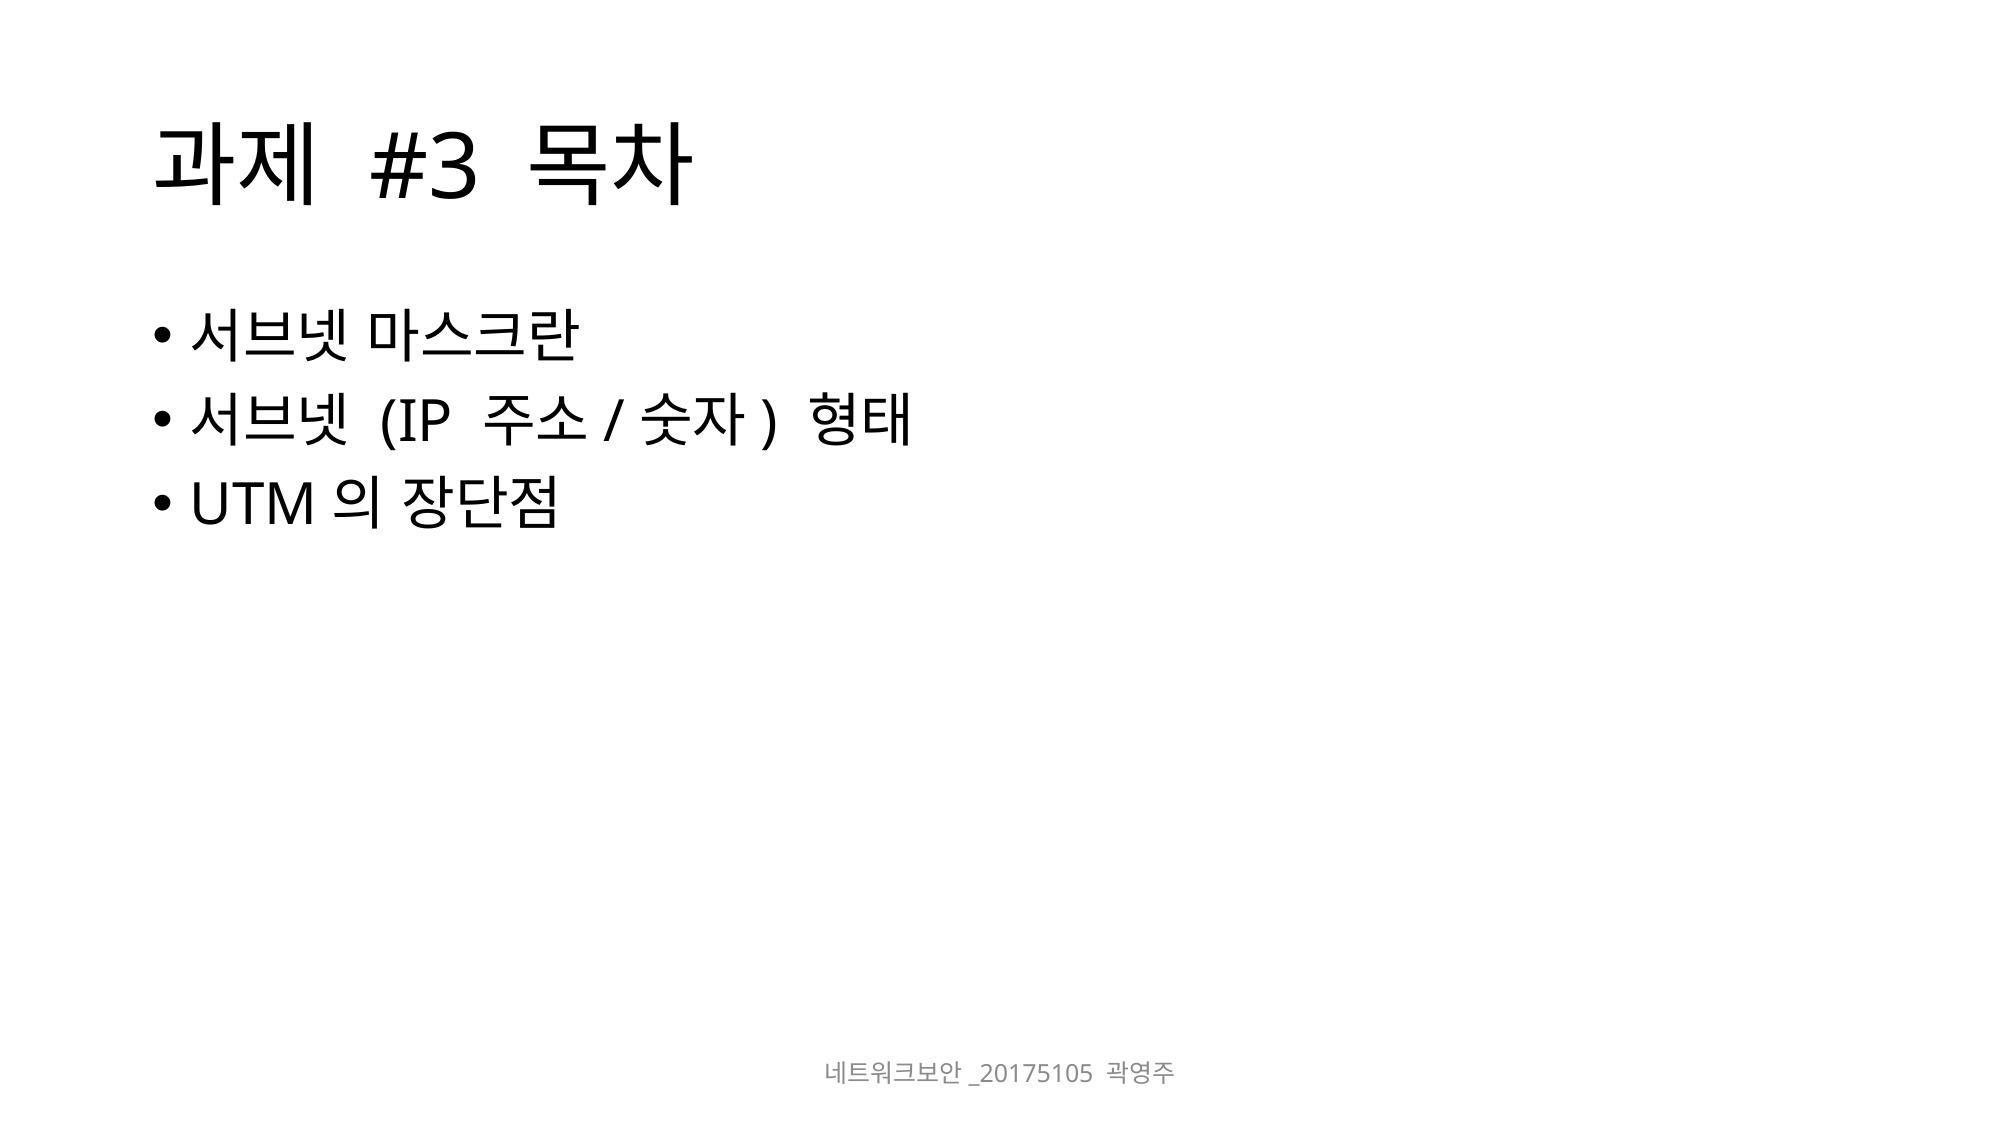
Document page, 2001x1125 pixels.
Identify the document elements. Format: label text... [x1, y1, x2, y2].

footer 네트워크보안_20175105 곽영주 [662, 1042, 1338, 1103]
list 서브넷 마스크란 서브넷 (IP 주소/숫자) 형태 UTM의 장단점 [137, 299, 1863, 1014]
title 과제 #3 목차 [137, 59, 1863, 278]
